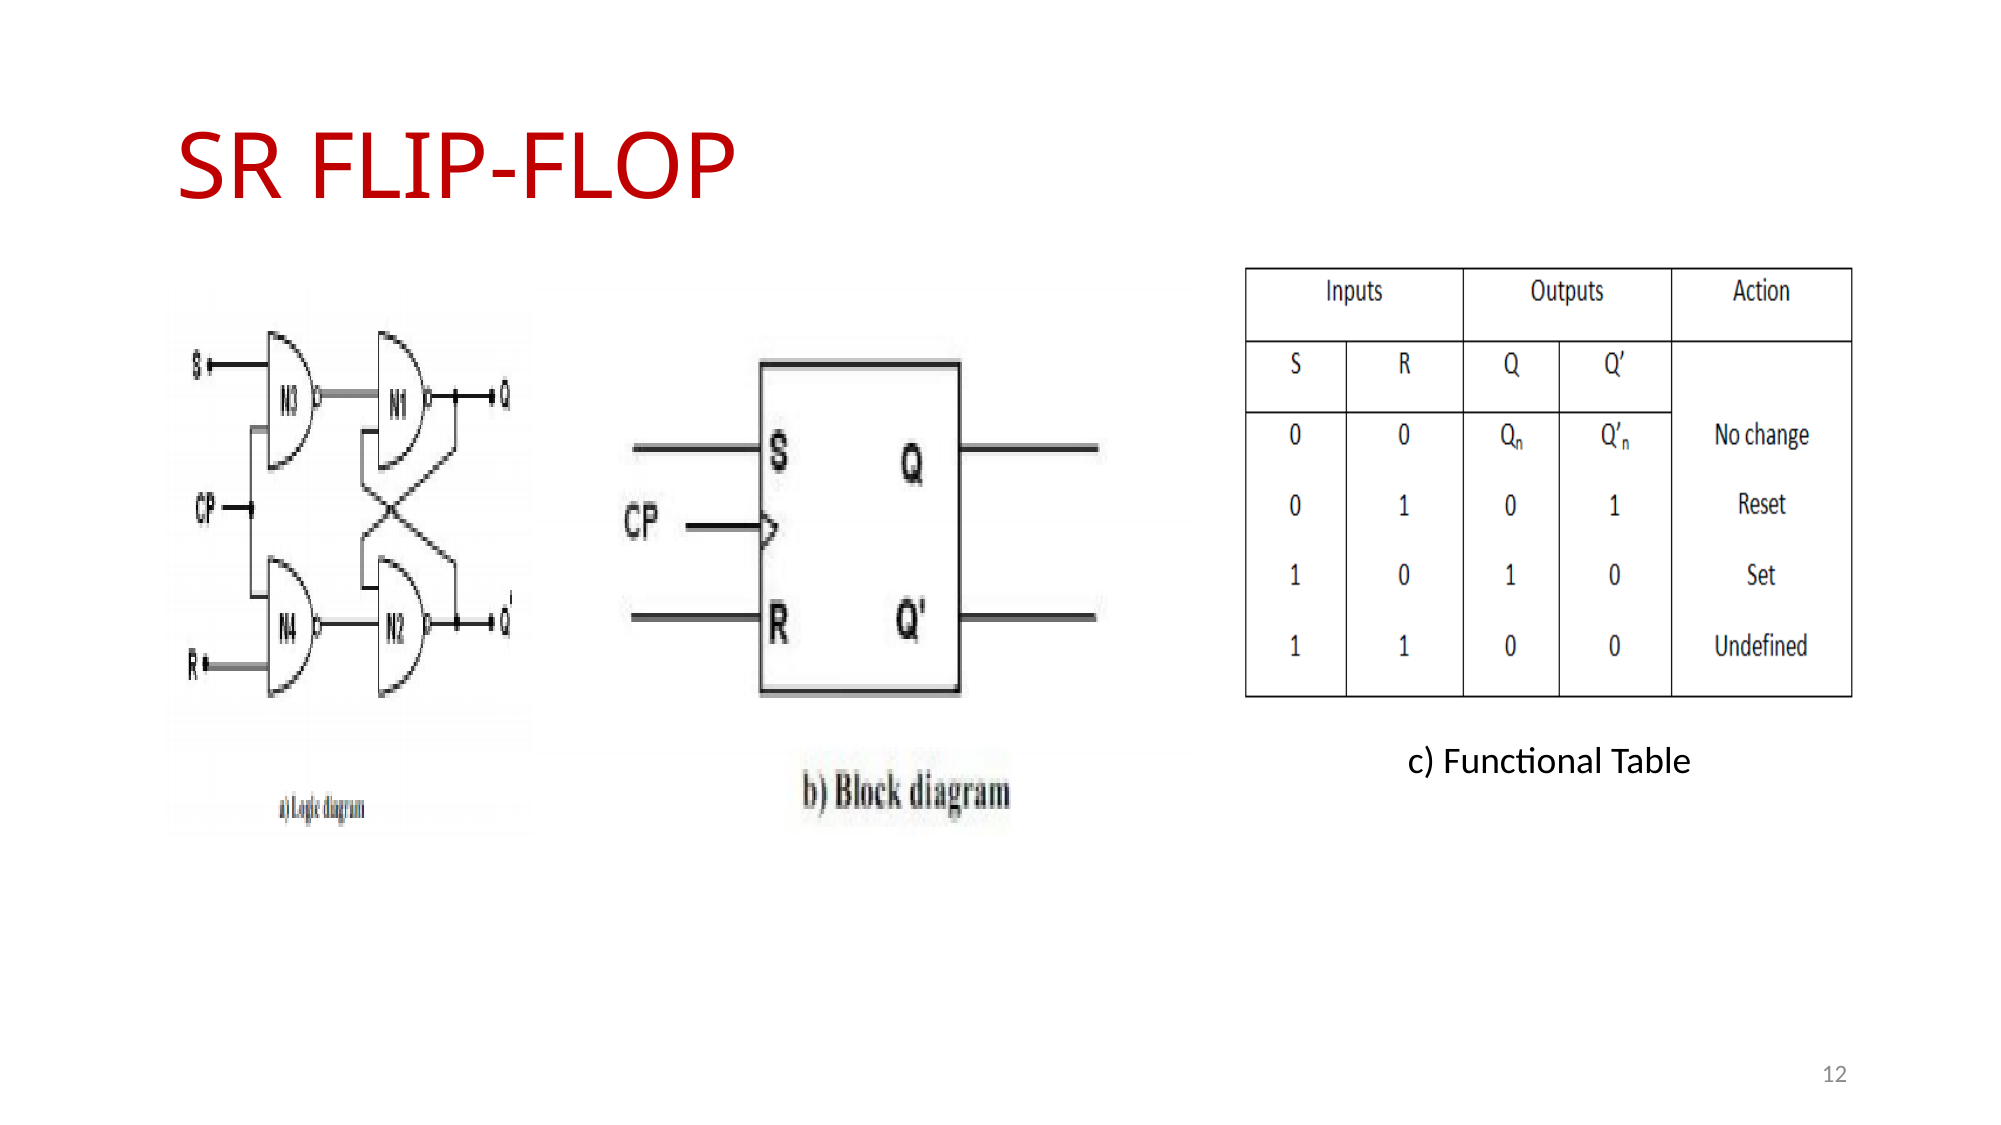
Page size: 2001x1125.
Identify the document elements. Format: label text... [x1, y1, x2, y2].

text_box c) Functional Table [1393, 729, 1707, 789]
title SR FLIP-FLOP [137, 59, 1863, 278]
picture [155, 251, 1196, 868]
slide_number 12 [1412, 1042, 1863, 1103]
picture [1209, 223, 1877, 729]
